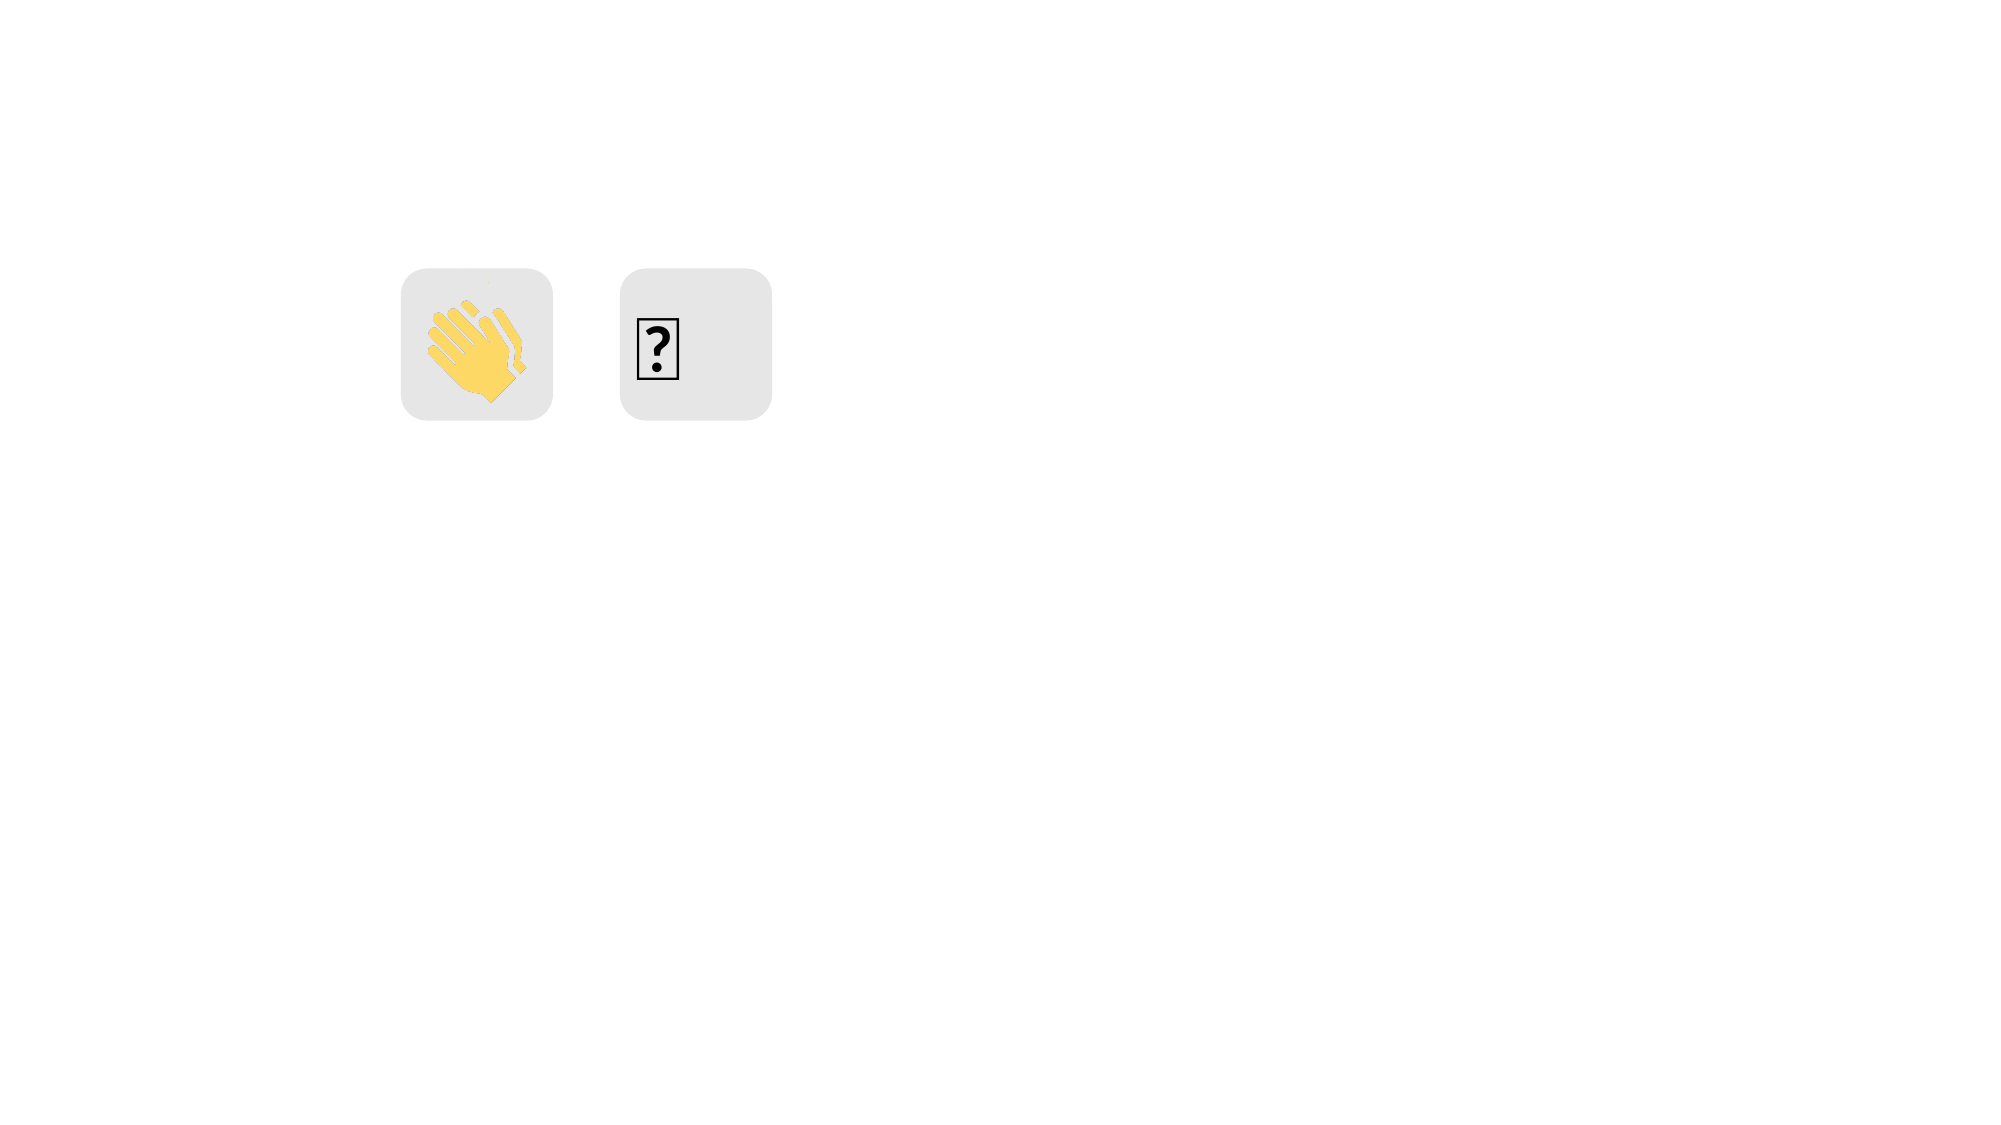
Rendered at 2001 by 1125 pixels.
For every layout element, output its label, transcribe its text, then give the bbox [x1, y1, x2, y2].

text_box 🙏 [621, 281, 771, 407]
text_box [623, 268, 769, 281]
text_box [401, 261, 552, 412]
text_box [407, 412, 547, 421]
text_box [623, 407, 769, 421]
